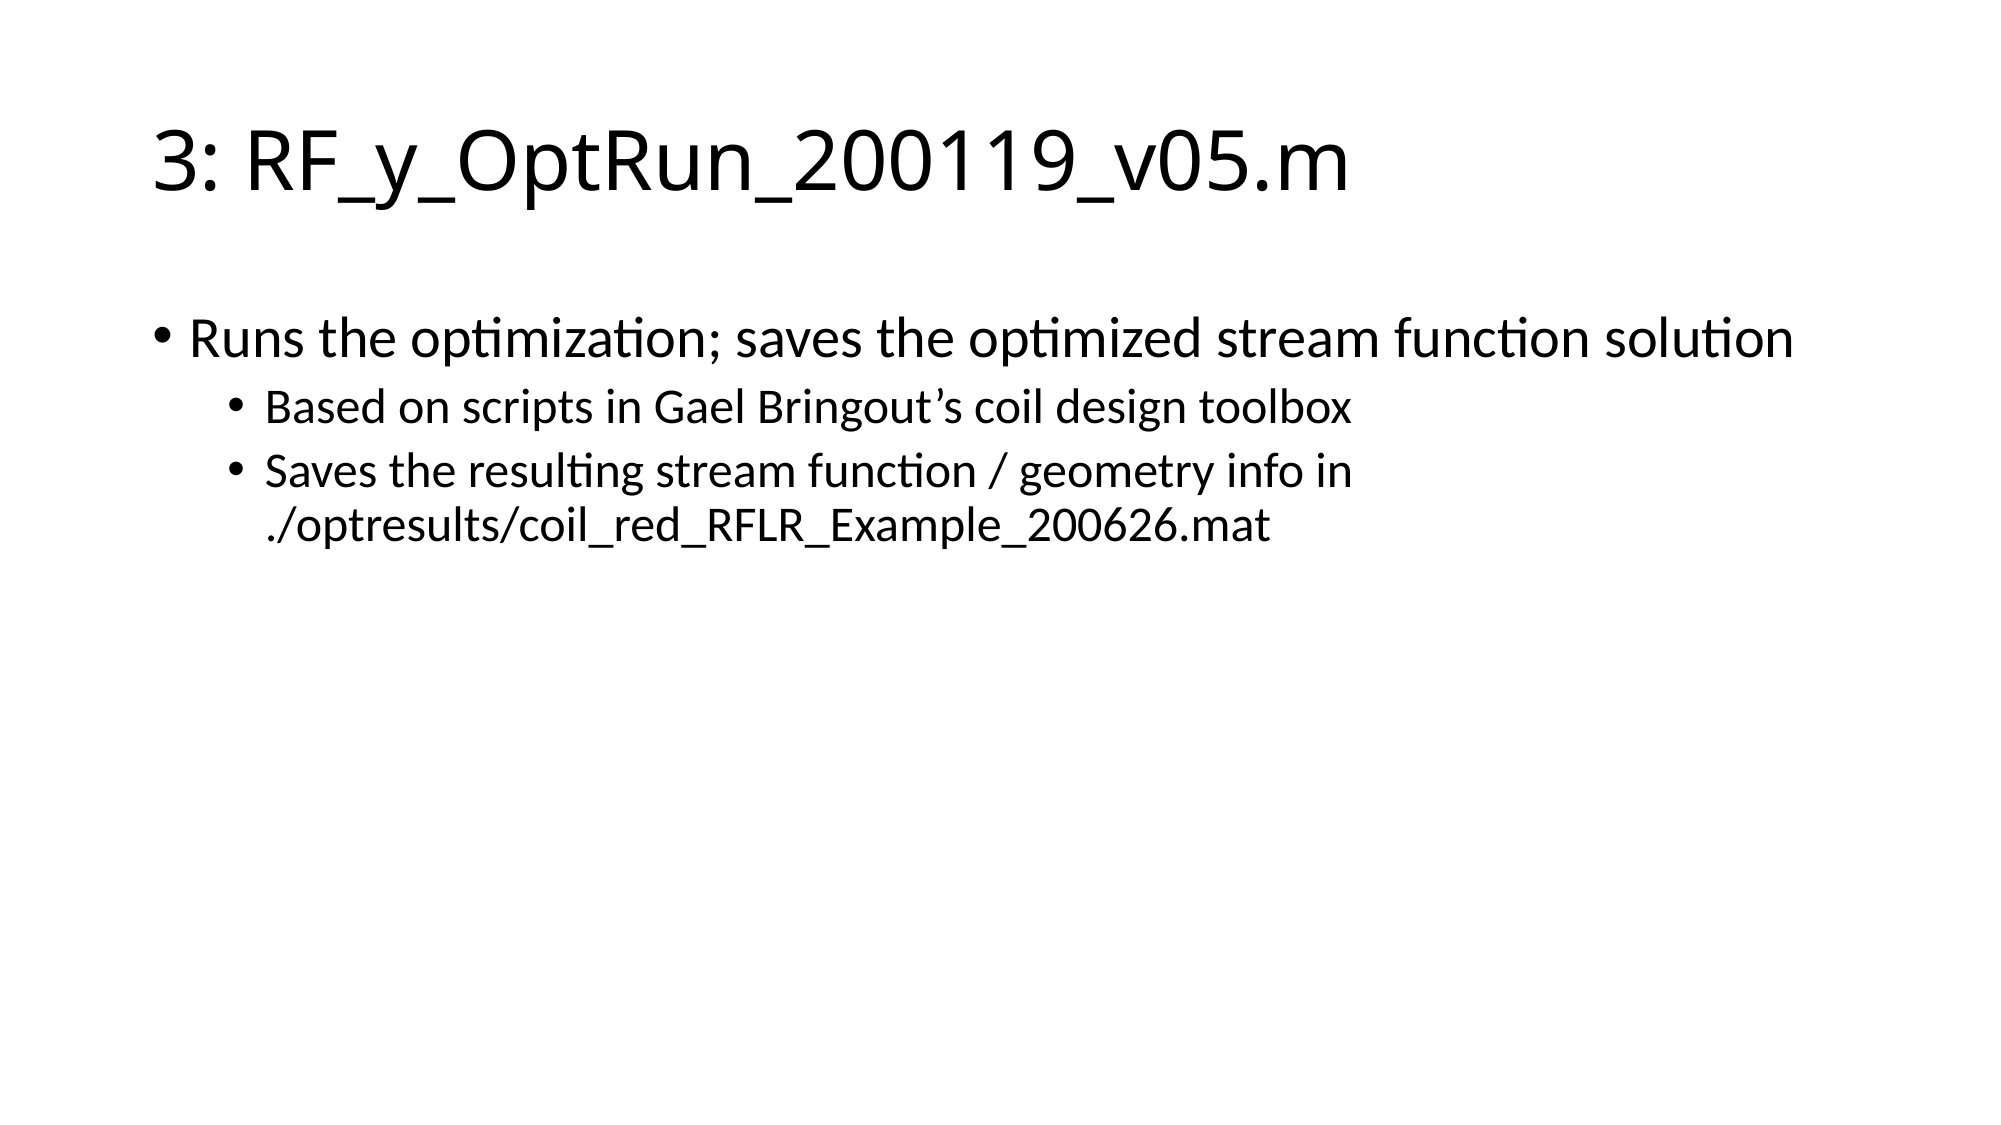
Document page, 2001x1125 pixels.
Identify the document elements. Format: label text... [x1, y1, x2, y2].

title 3: RF_y_OptRun_200119_v05.m [137, 55, 1863, 273]
list Runs the optimization; saves the optimized stream function solution Based on scripts in Gael Bringout’s coil design toolbox Saves the resulting stream function / geometry info in ./optresults/coil_red_RFLR_Example_200626.mat [137, 299, 1863, 1014]
